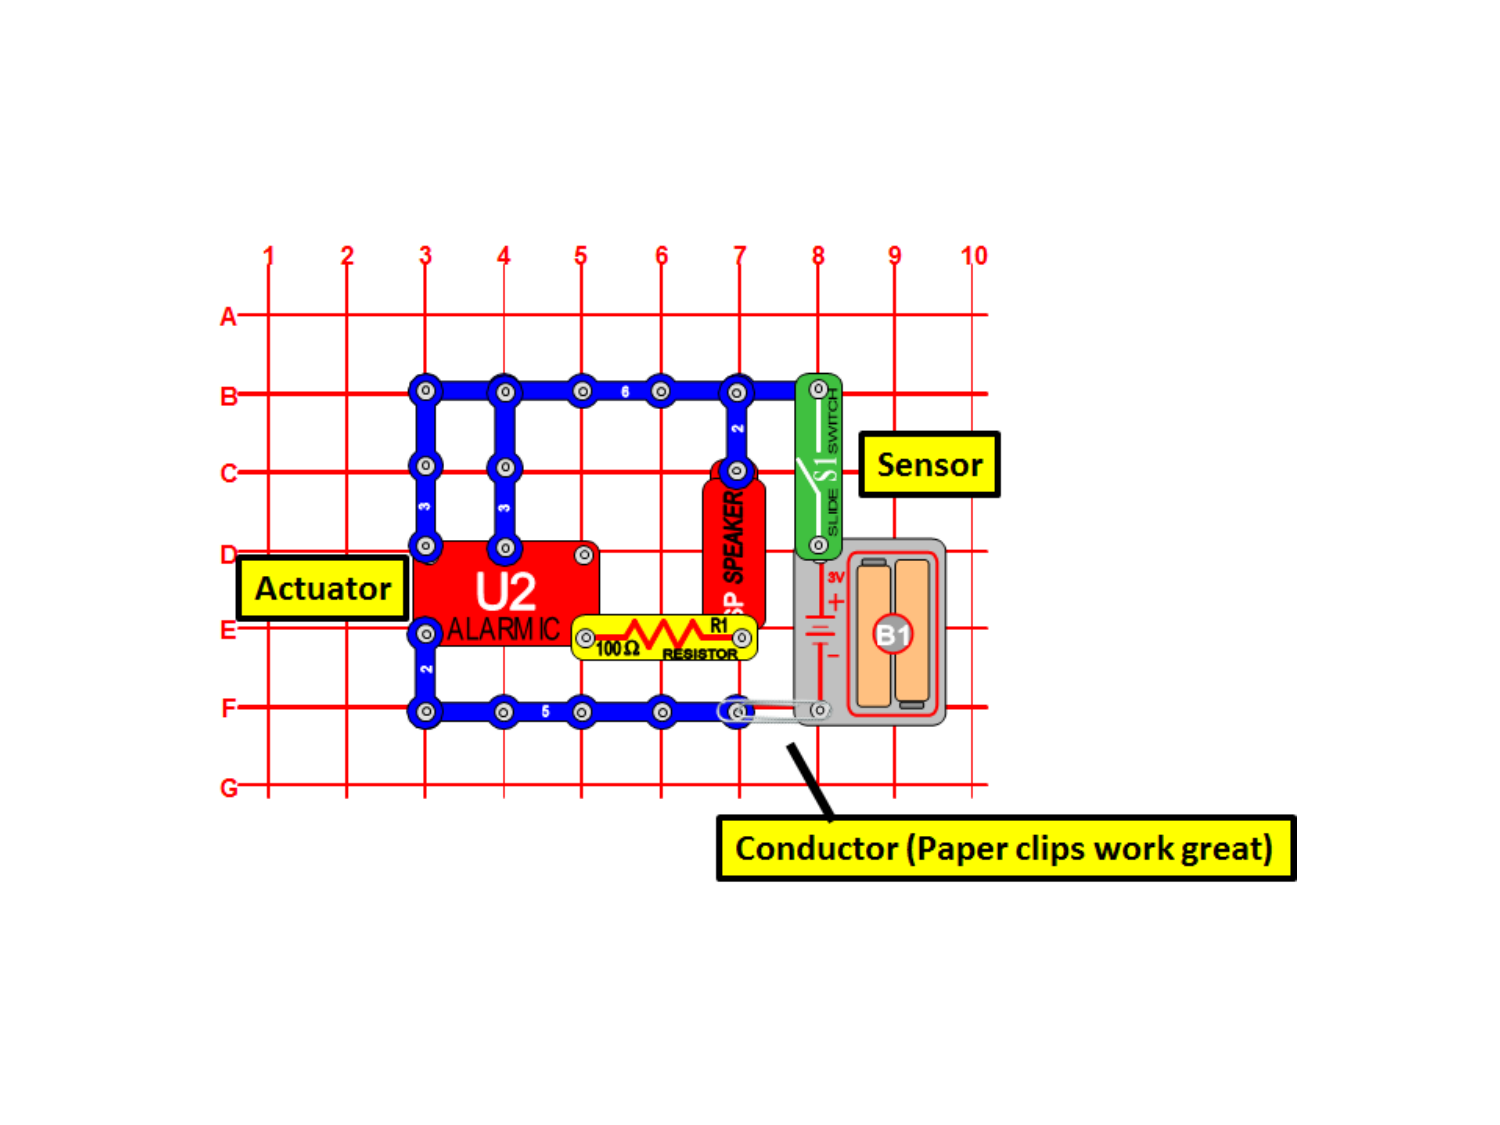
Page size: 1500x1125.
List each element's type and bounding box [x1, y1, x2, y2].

picture [203, 232, 1297, 893]
